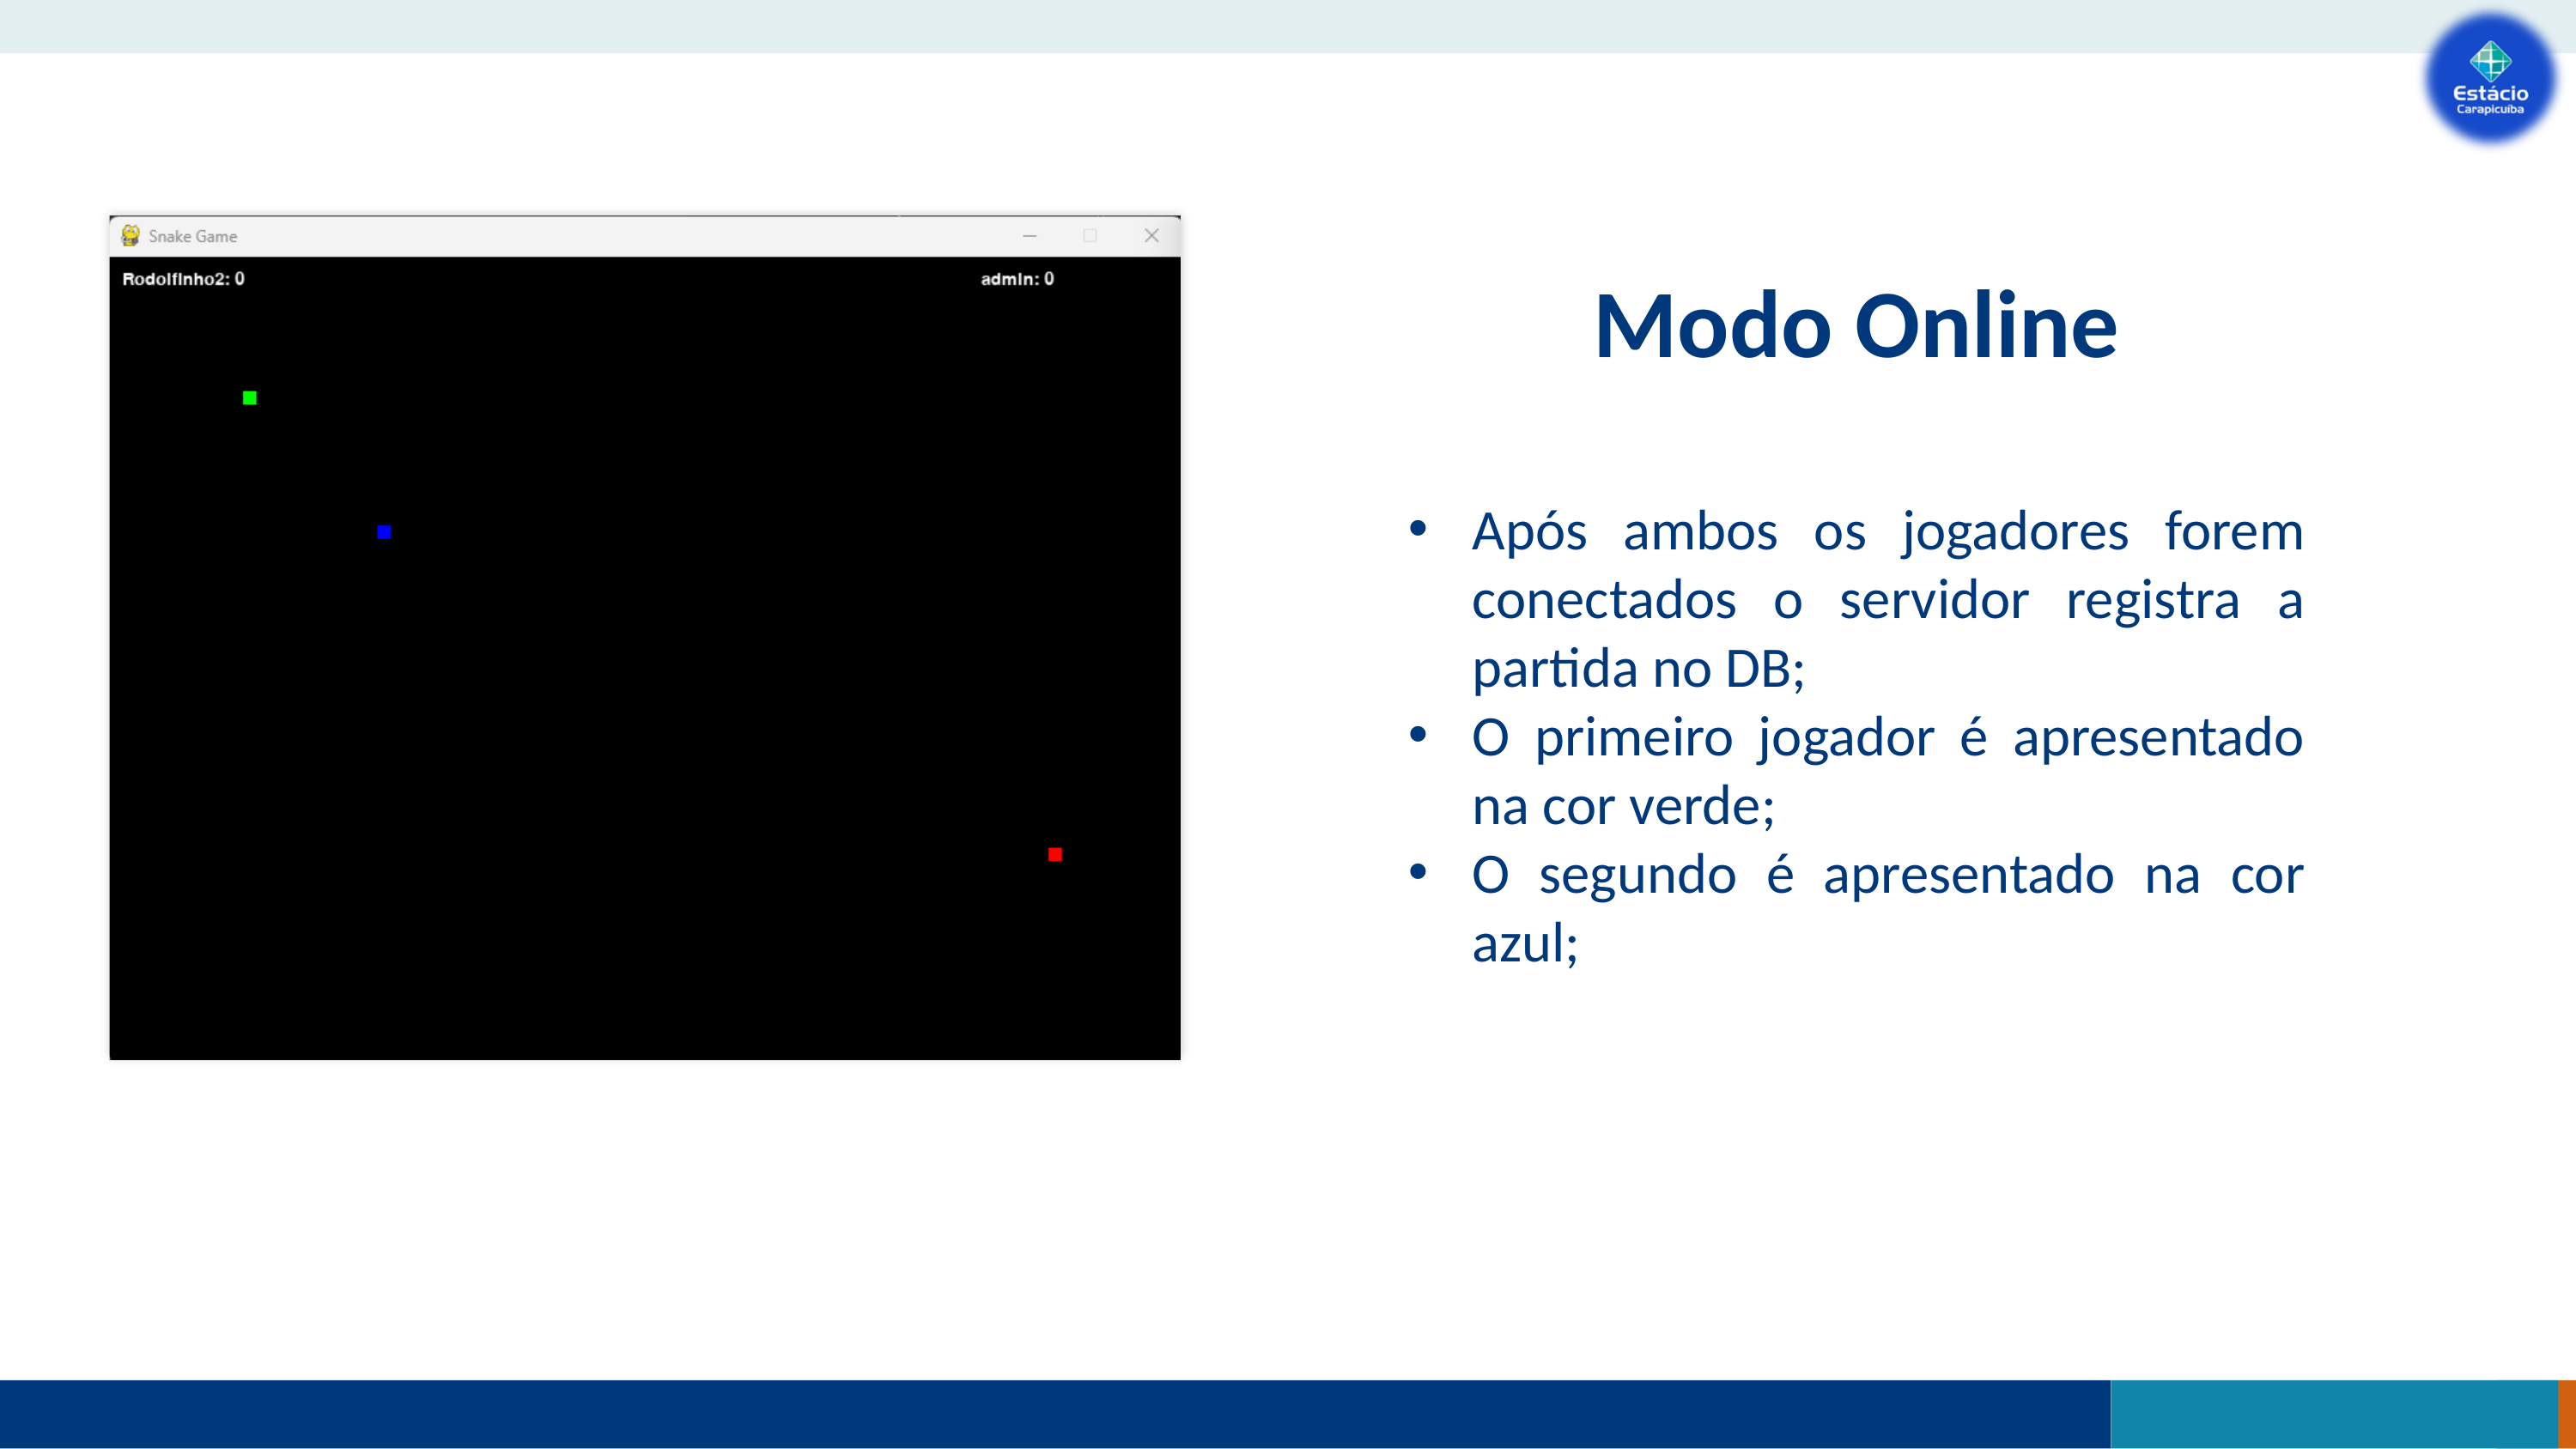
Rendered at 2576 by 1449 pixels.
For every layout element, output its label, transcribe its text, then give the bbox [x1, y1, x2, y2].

picture [109, 215, 1181, 1060]
text_box Modo Online Após ambos os jogadores forem conectados o servidor registra a partida no DB; O primeiro jogador é apresentado na cor verde; O segundo é apresentado na cor azul; [1395, 254, 2318, 980]
picture [2412, 0, 2570, 157]
